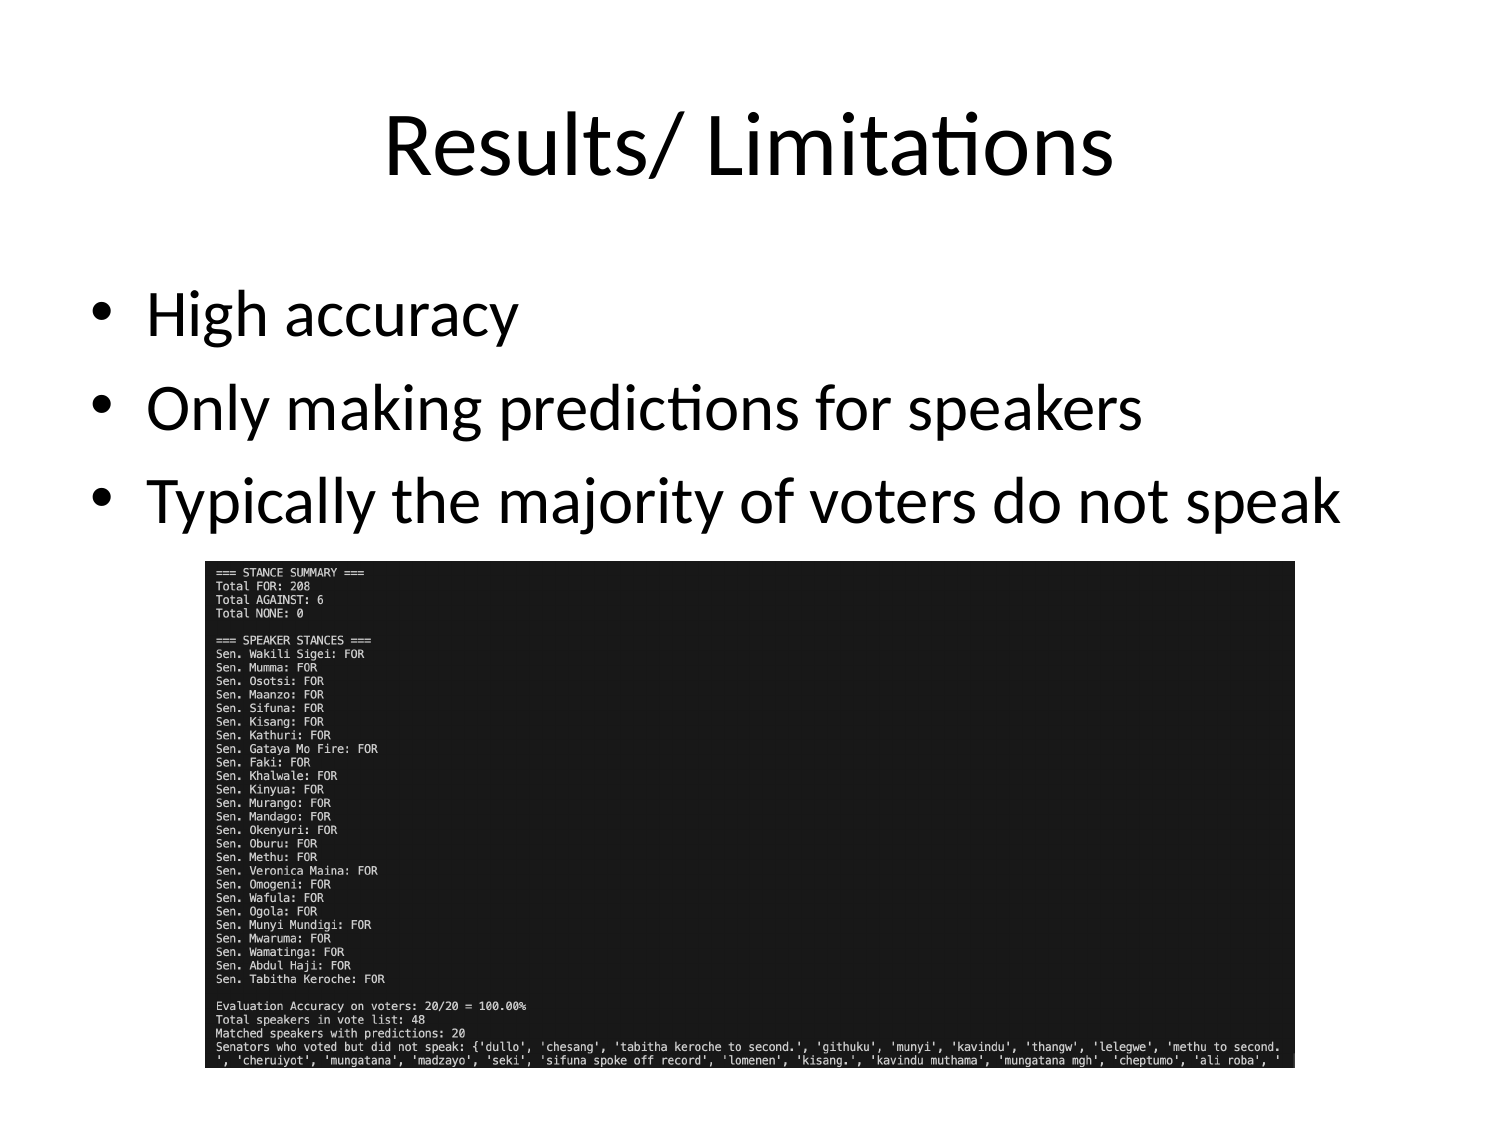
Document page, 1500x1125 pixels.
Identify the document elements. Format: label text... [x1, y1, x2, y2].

list High accuracy Only making predictions for speakers Typically the majority of voters do not speak [75, 262, 1425, 1005]
picture [204, 561, 1296, 1068]
title Results/ Limitations [75, 45, 1425, 233]
